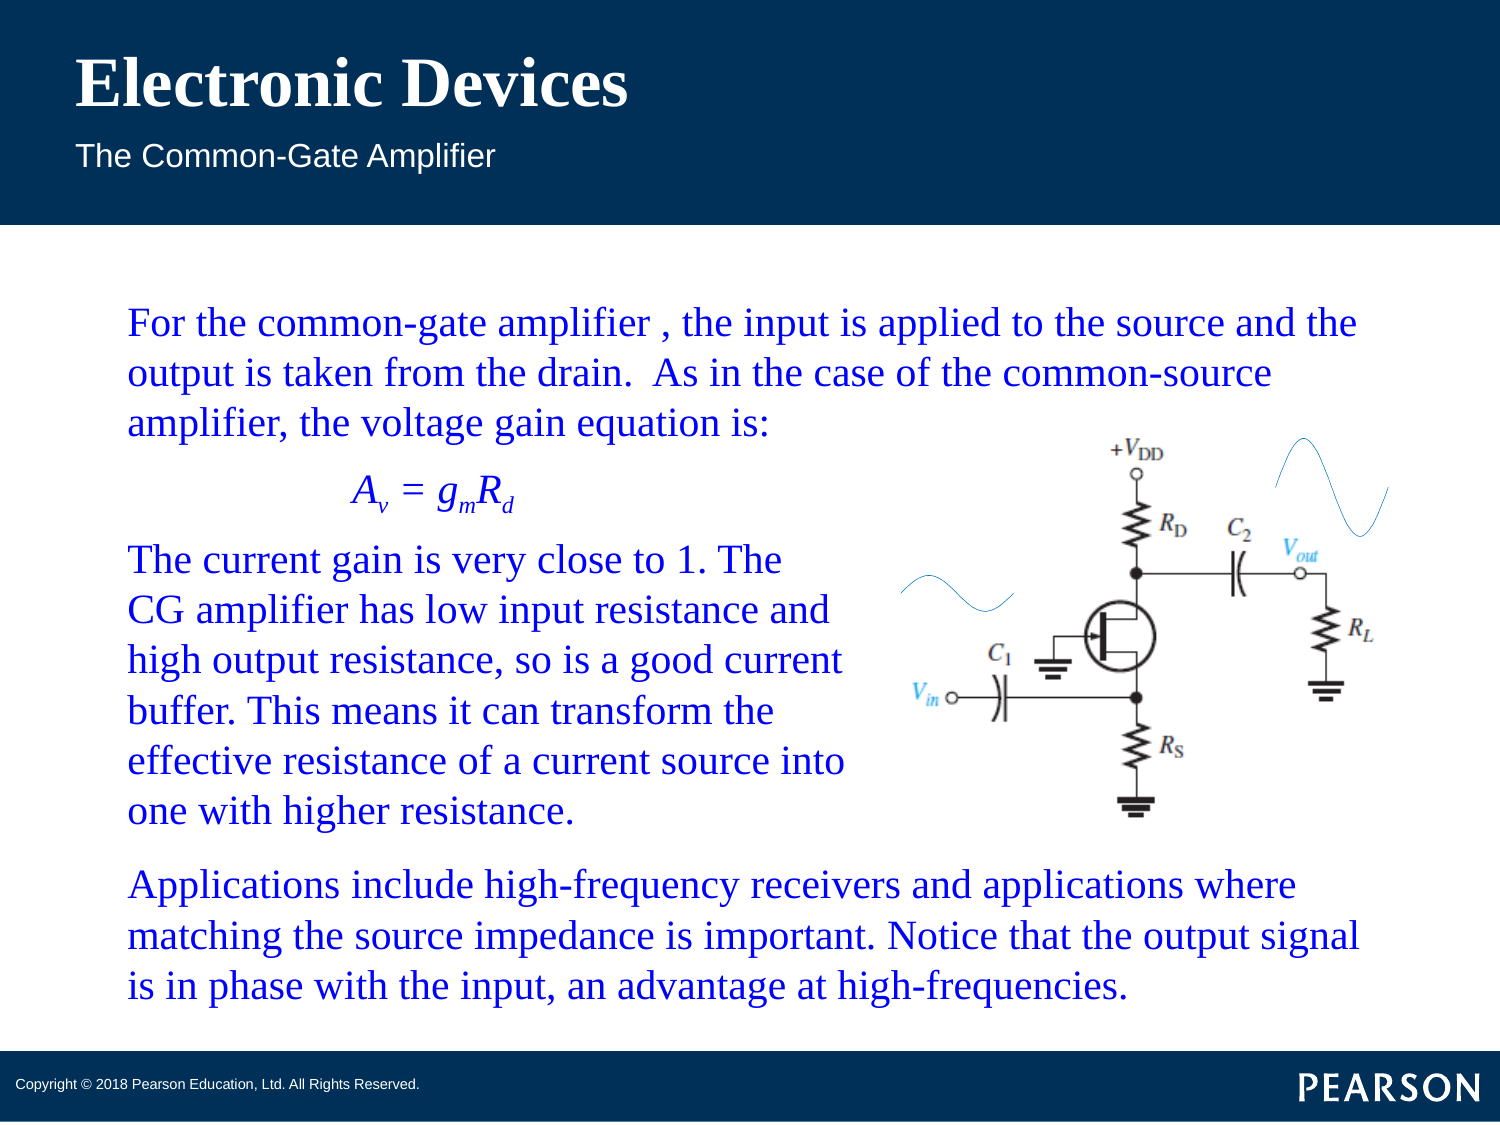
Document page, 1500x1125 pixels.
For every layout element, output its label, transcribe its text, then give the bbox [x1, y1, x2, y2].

text_box Av = gmRd [337, 454, 894, 526]
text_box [899, 574, 1015, 612]
list The Common-Gate Amplifier [75, 133, 1425, 200]
title Electronic Devices [75, 35, 1425, 133]
text_box Applications include high-frequency receivers and applications where matching the source impedance is important. Notice that the output signal is in phase with the input, an advantage at high-frequencies. [112, 849, 1385, 1015]
text_box For the common-gate amplifier , the input is applied to the source and the output is taken from the drain. As in the case of the common-source amplifier, the voltage gain equation is: [112, 287, 1385, 453]
text_box The current gain is very close to 1. The CG amplifier has low input resistance and high output resistance, so is a good current buffer. This means it can transform the effective resistance of a current source into one with higher resistance. [112, 524, 863, 840]
picture [899, 437, 1385, 827]
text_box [1274, 437, 1390, 538]
